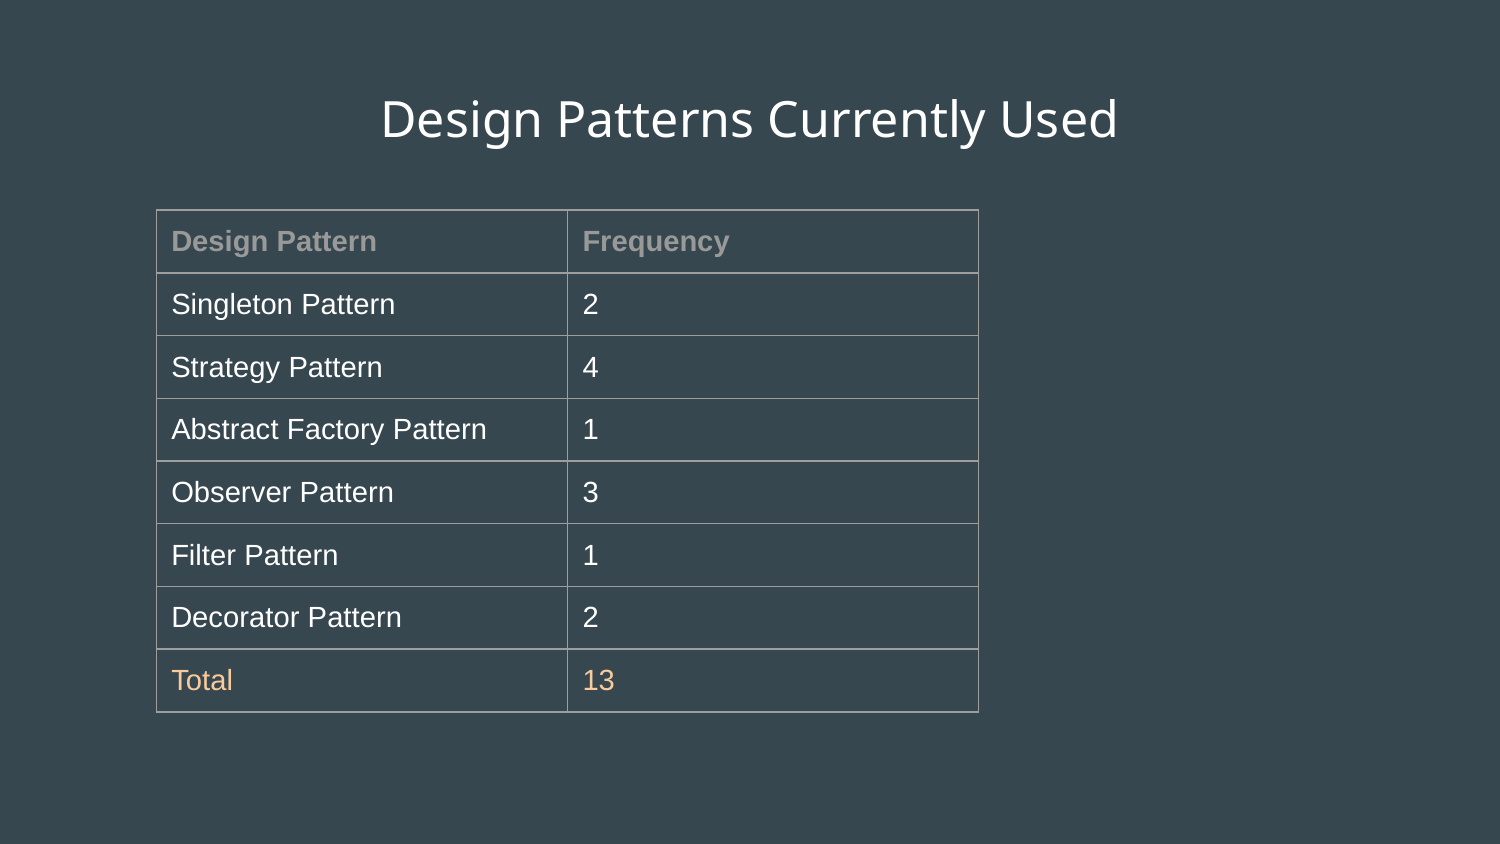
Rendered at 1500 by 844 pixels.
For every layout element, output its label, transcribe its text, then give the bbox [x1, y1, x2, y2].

table_cell Observer Pattern [157, 462, 567, 523]
table_cell 4 [568, 336, 978, 398]
title Design Patterns Currently Used [51, 72, 1449, 167]
table_cell Singleton Pattern [157, 274, 567, 335]
table_cell 2 [568, 274, 978, 335]
table_cell Filter Pattern [157, 524, 567, 586]
table_cell 2 [568, 587, 978, 648]
table_cell 13 [568, 650, 978, 711]
table_cell Total [157, 650, 567, 711]
table_cell Decorator Pattern [157, 587, 567, 648]
table_header Frequency [568, 211, 978, 272]
table_cell 1 [568, 399, 978, 460]
table_cell 1 [568, 524, 978, 586]
table_cell 3 [568, 462, 978, 523]
table_header Design Pattern [157, 211, 567, 272]
table_cell Abstract Factory Pattern [157, 399, 567, 460]
table_cell Strategy Pattern [157, 336, 567, 398]
